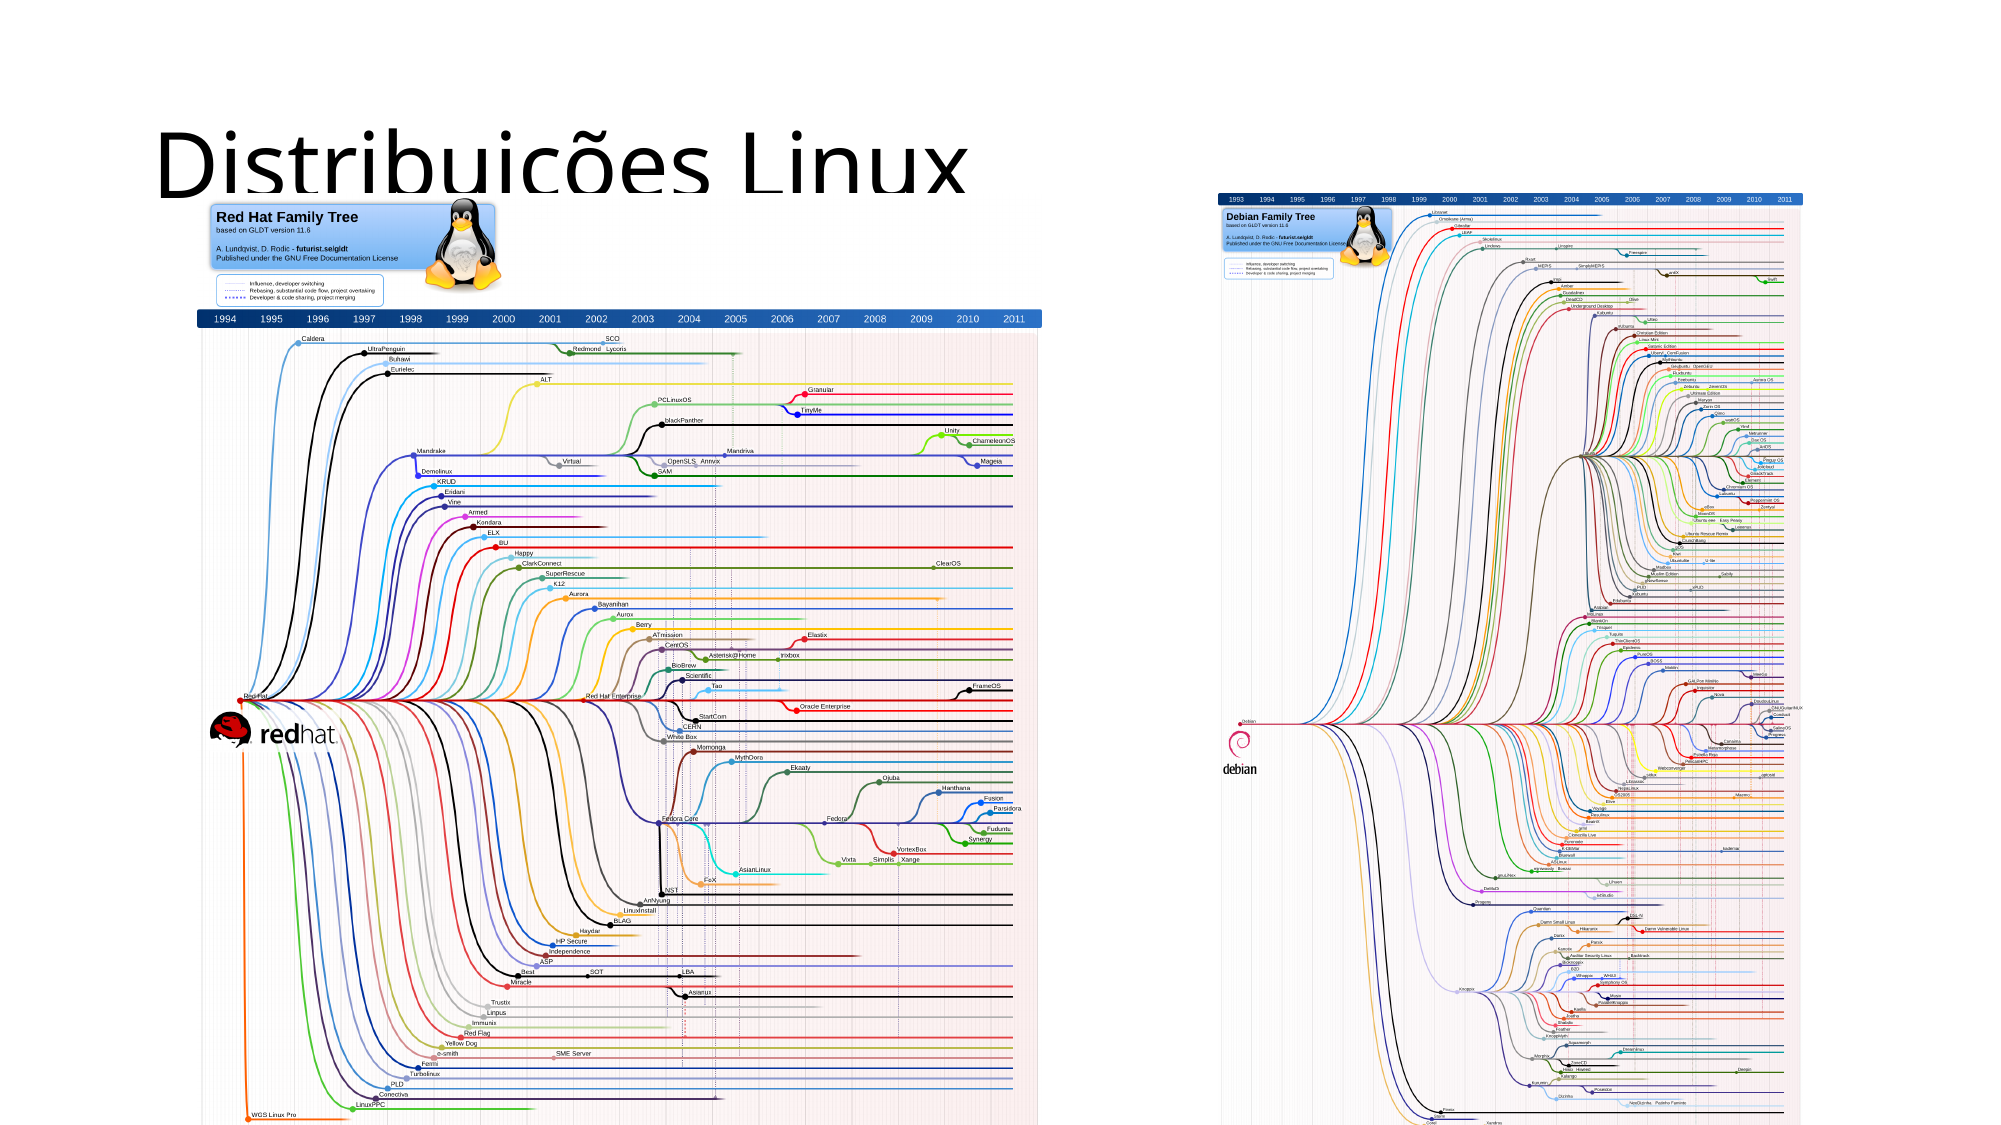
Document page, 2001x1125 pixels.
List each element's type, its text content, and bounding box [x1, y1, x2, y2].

picture [1218, 192, 1804, 1125]
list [196, 192, 1043, 1125]
title Distribuições Linux [137, 59, 1863, 278]
